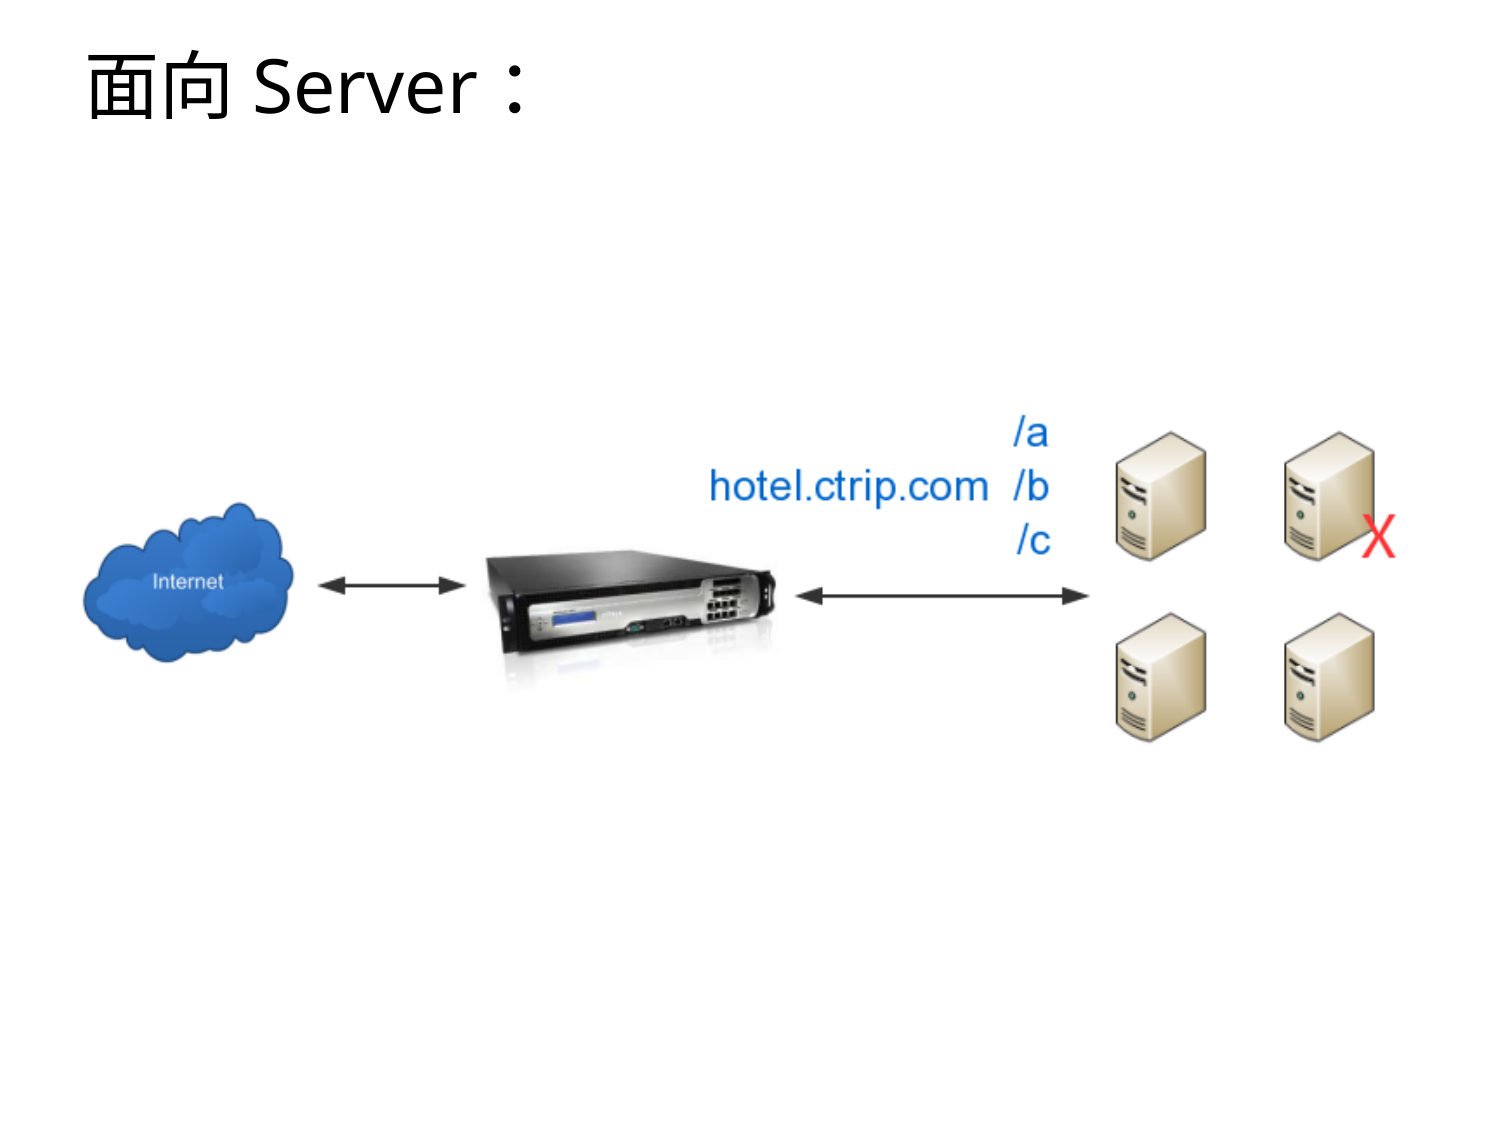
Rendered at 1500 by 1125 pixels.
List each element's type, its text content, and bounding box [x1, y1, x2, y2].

picture [0, 318, 1500, 807]
text_box 面向Server： [69, 31, 586, 137]
